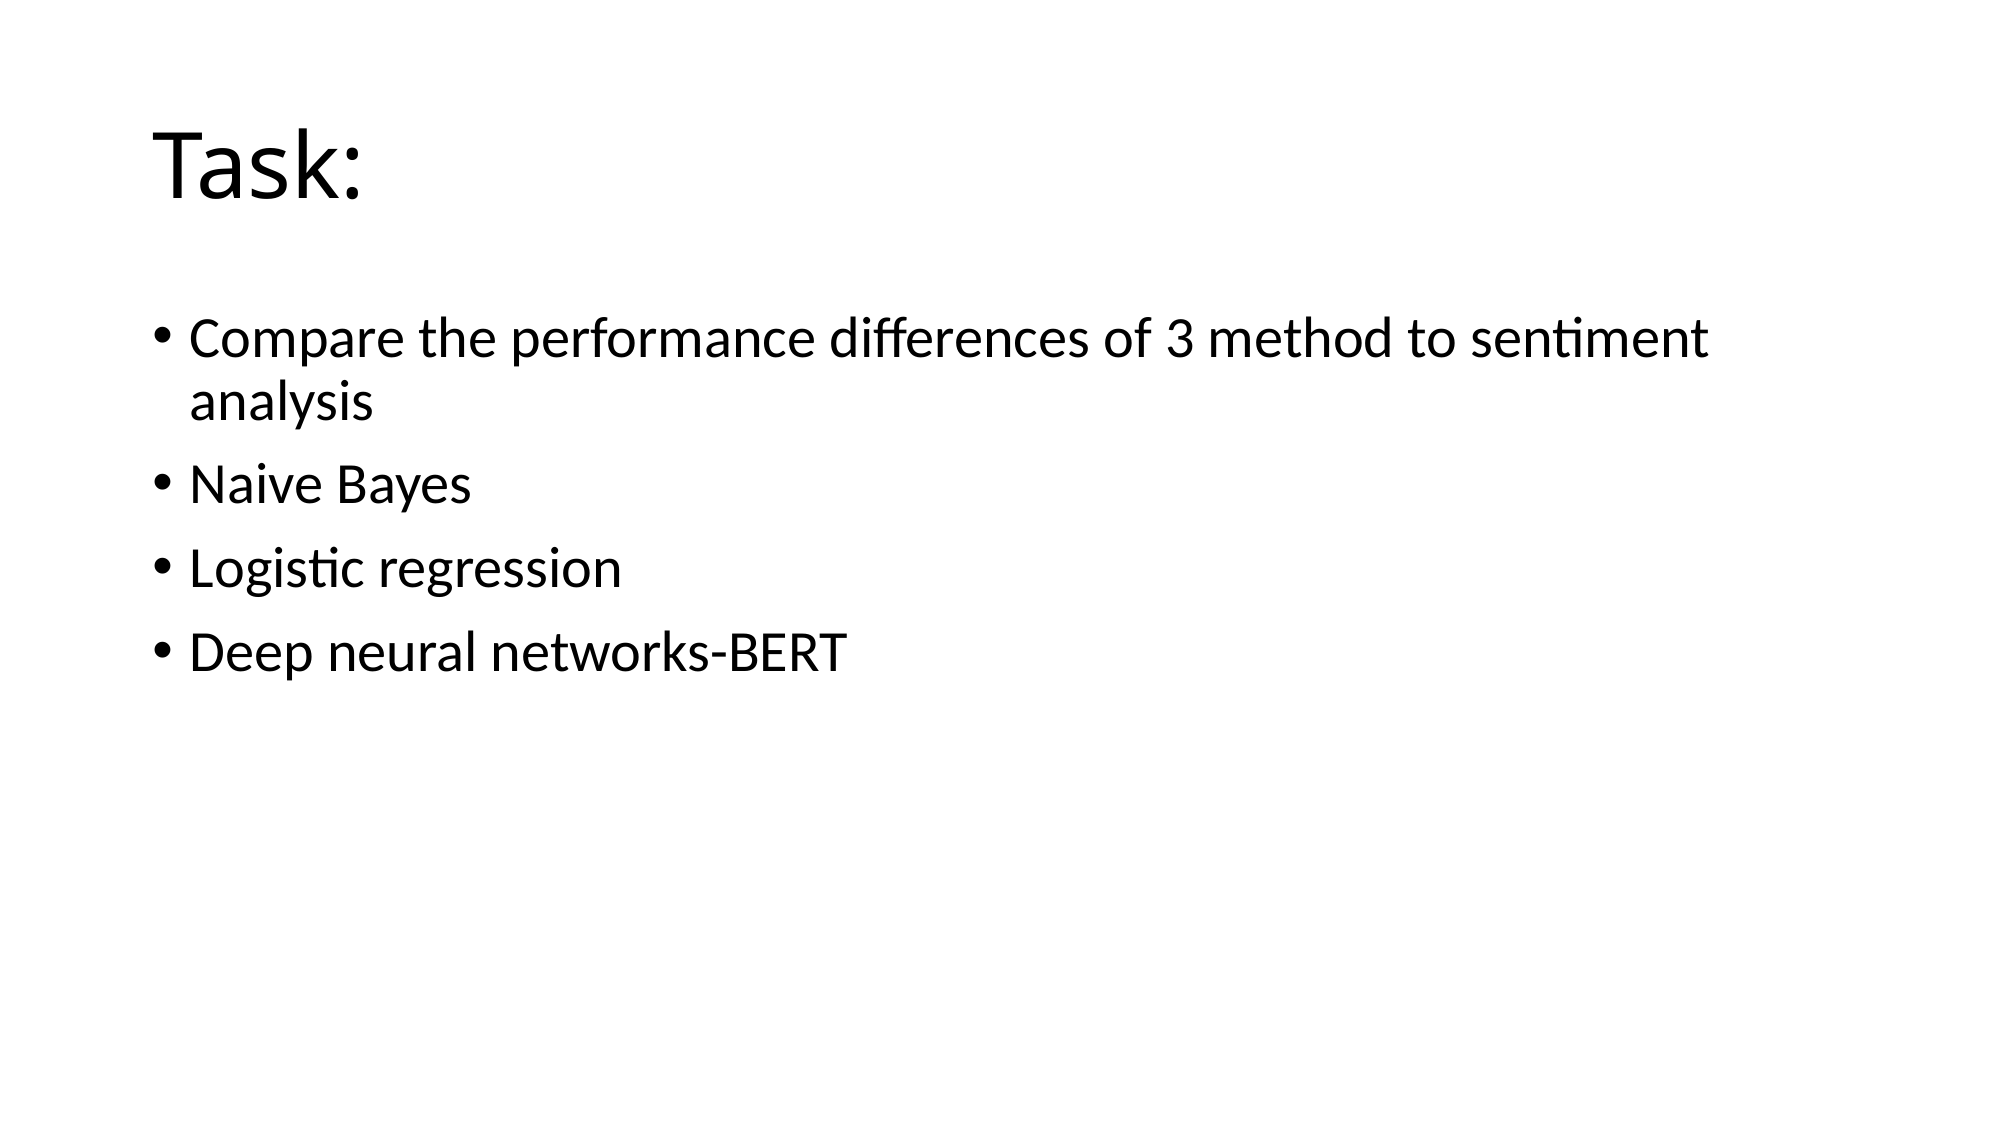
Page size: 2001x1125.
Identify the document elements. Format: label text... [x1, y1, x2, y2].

list Compare the performance differences of 3 method to sentiment analysis Naive Bayes Logistic regression Deep neural networks-BERT [137, 299, 1863, 1014]
title Task: [137, 59, 1863, 278]
